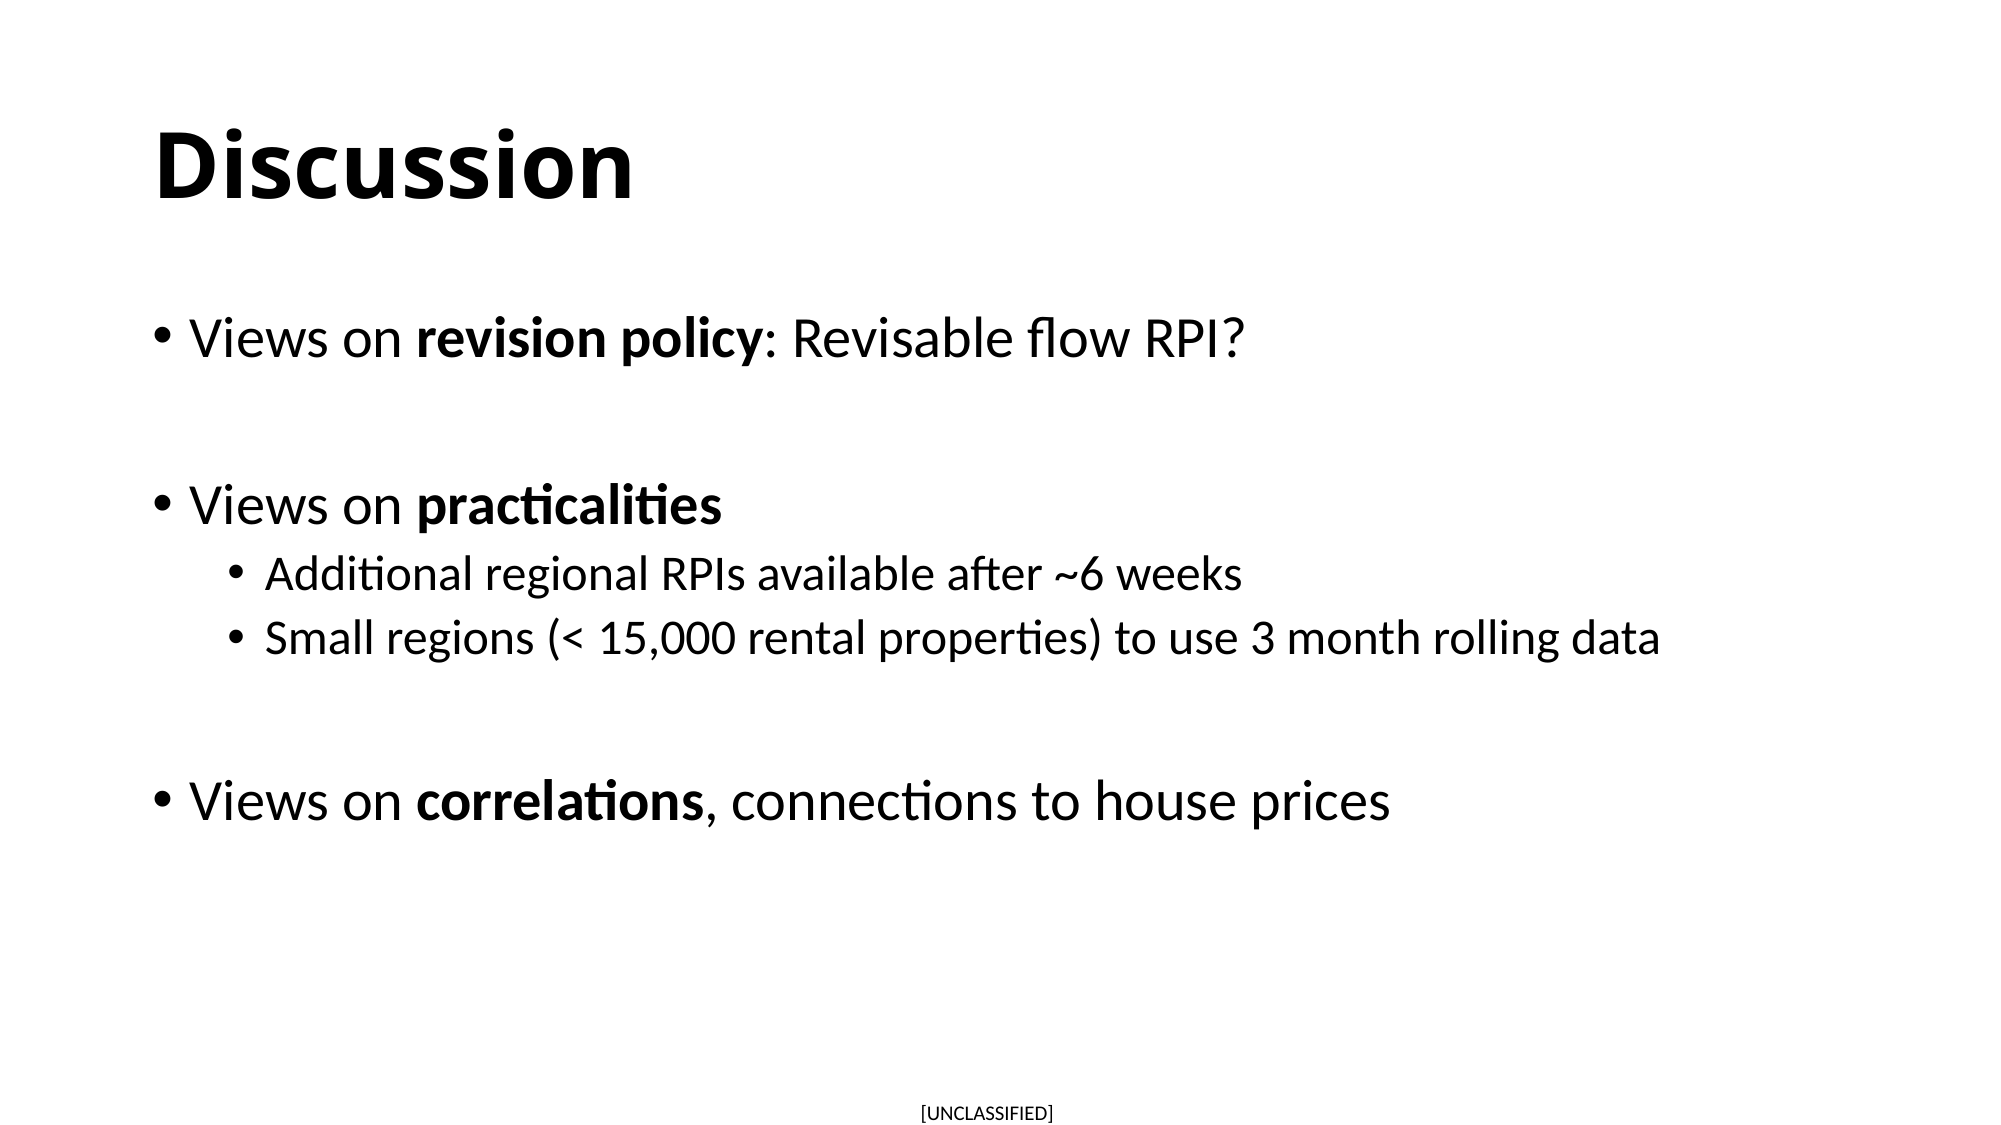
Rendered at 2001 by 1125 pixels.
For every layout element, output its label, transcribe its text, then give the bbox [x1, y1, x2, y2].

title Discussion [137, 59, 1863, 278]
list Views on revision policy: Revisable flow RPI? Views on practicalities Additional regional RPIs available after ~6 weeks Small regions (< 15,000 rental properties) to use 3 month rolling data Views on correlations, connections to house prices [137, 299, 1863, 1014]
